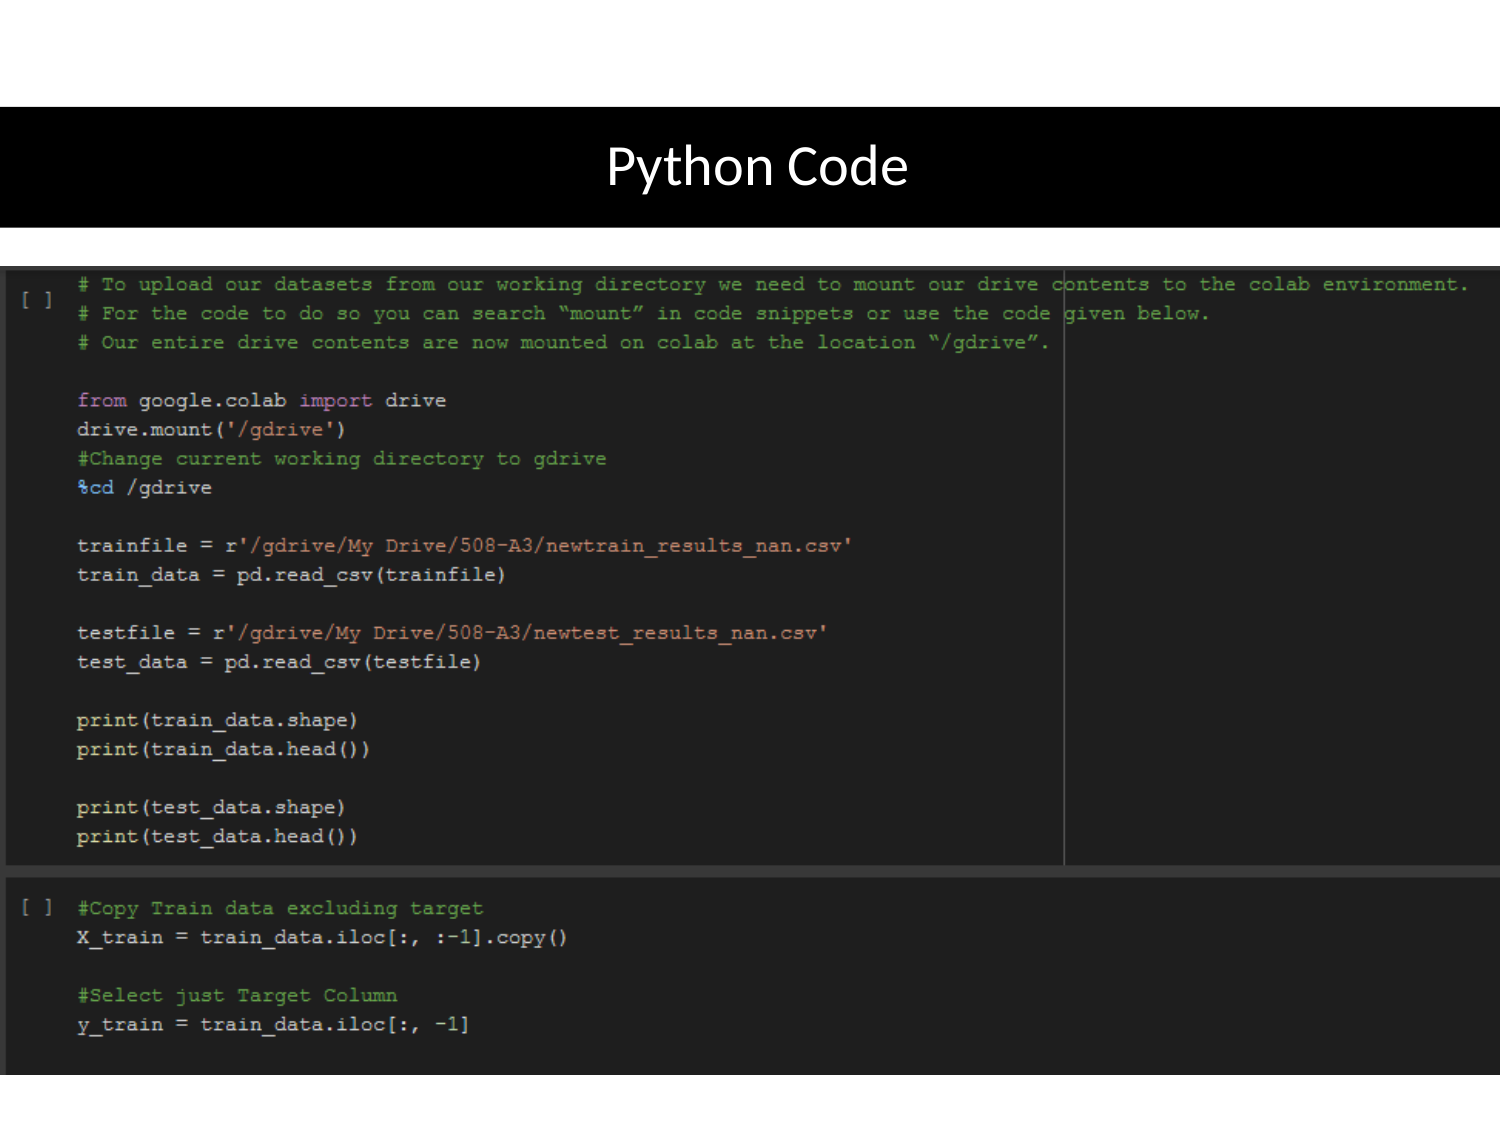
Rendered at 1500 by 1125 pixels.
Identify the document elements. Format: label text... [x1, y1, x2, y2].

text_box [0, 105, 1500, 230]
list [0, 266, 1500, 1076]
title Python Code [68, 105, 1448, 228]
